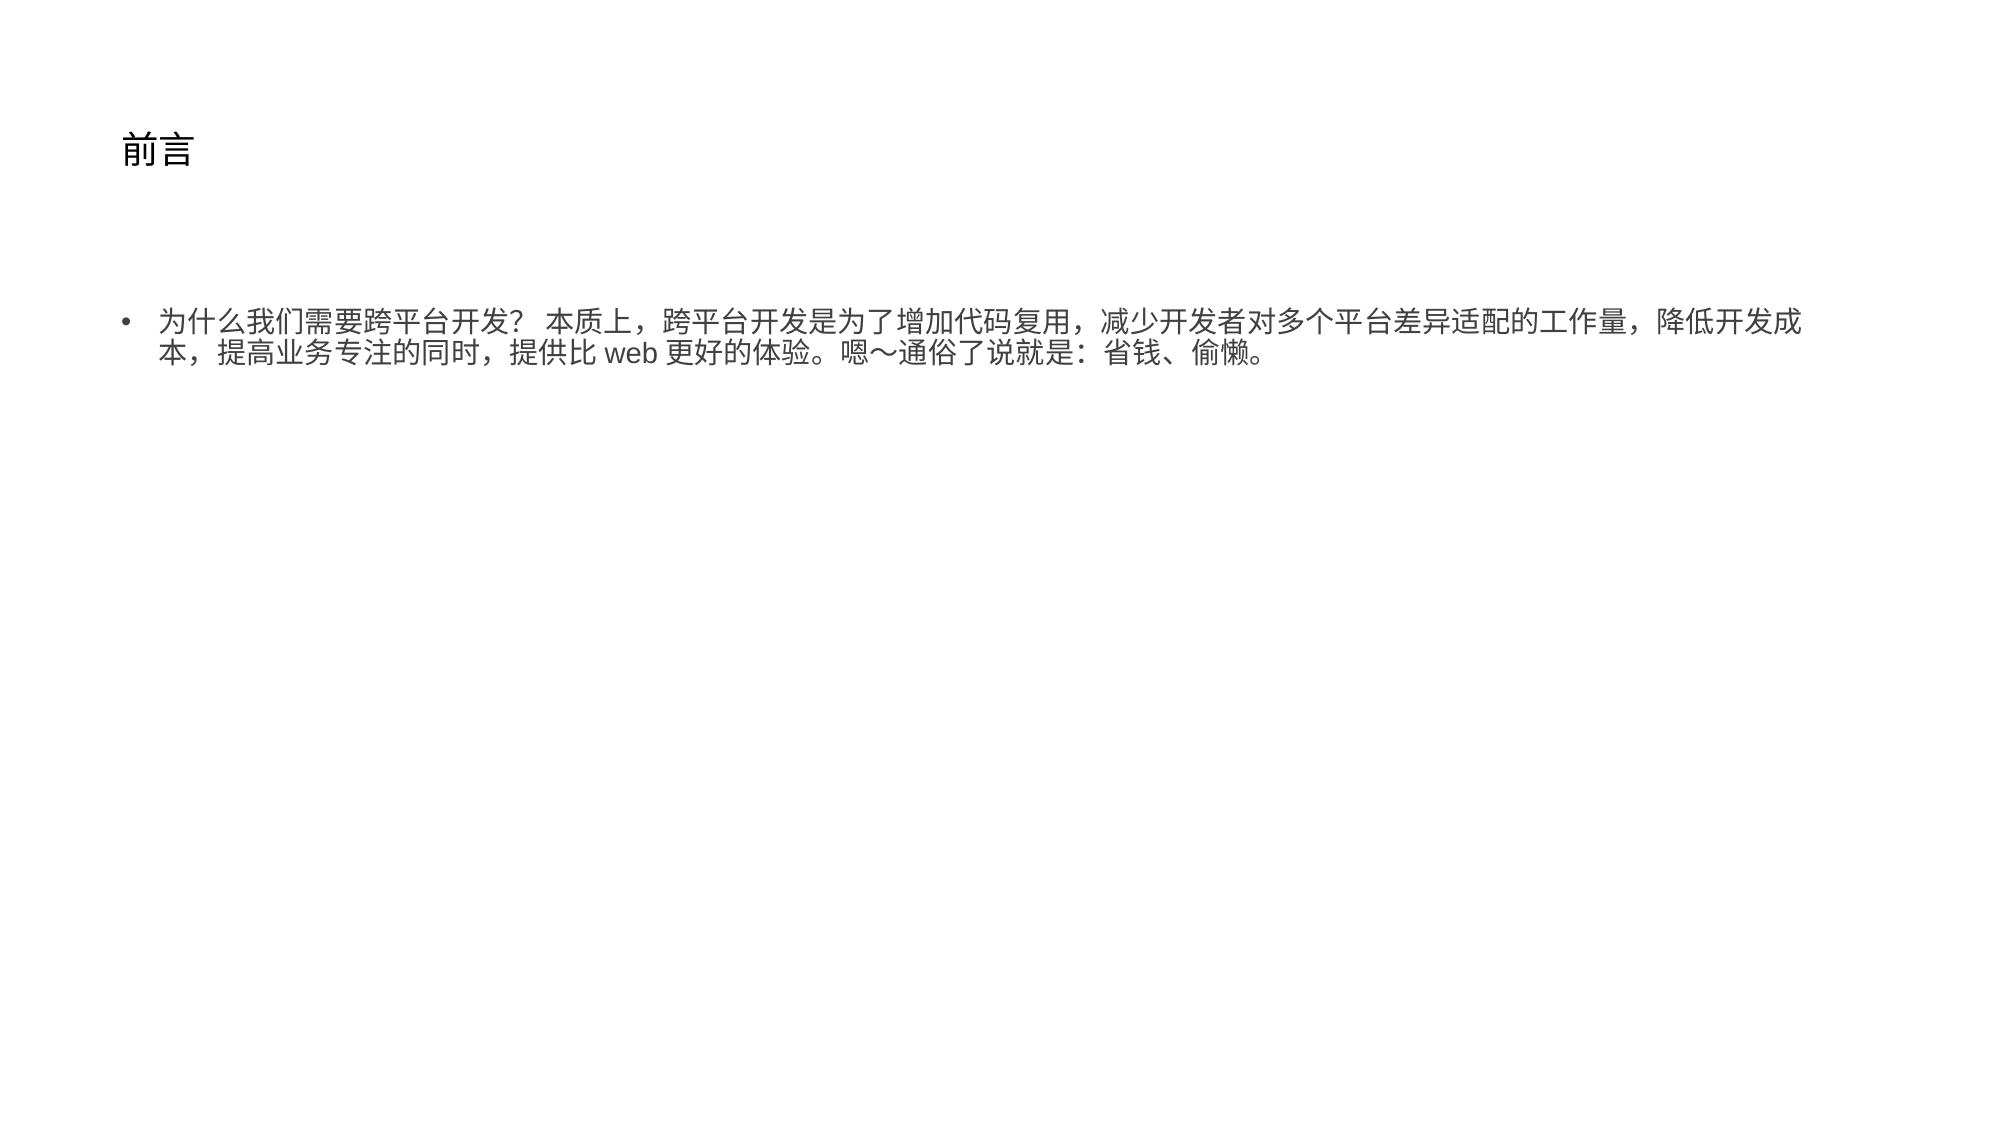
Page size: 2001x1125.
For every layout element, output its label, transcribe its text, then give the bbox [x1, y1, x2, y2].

title 前言 [106, 42, 1832, 260]
list 为什么我们需要跨平台开发？ 本质上，跨平台开发是为了增加代码复用，减少开发者对多个平台差异适配的工作量，降低开发成本，提高业务专注的同时，提供比web更好的体验。嗯～通俗了说就是：省钱、偷懒。 [106, 299, 1832, 1014]
